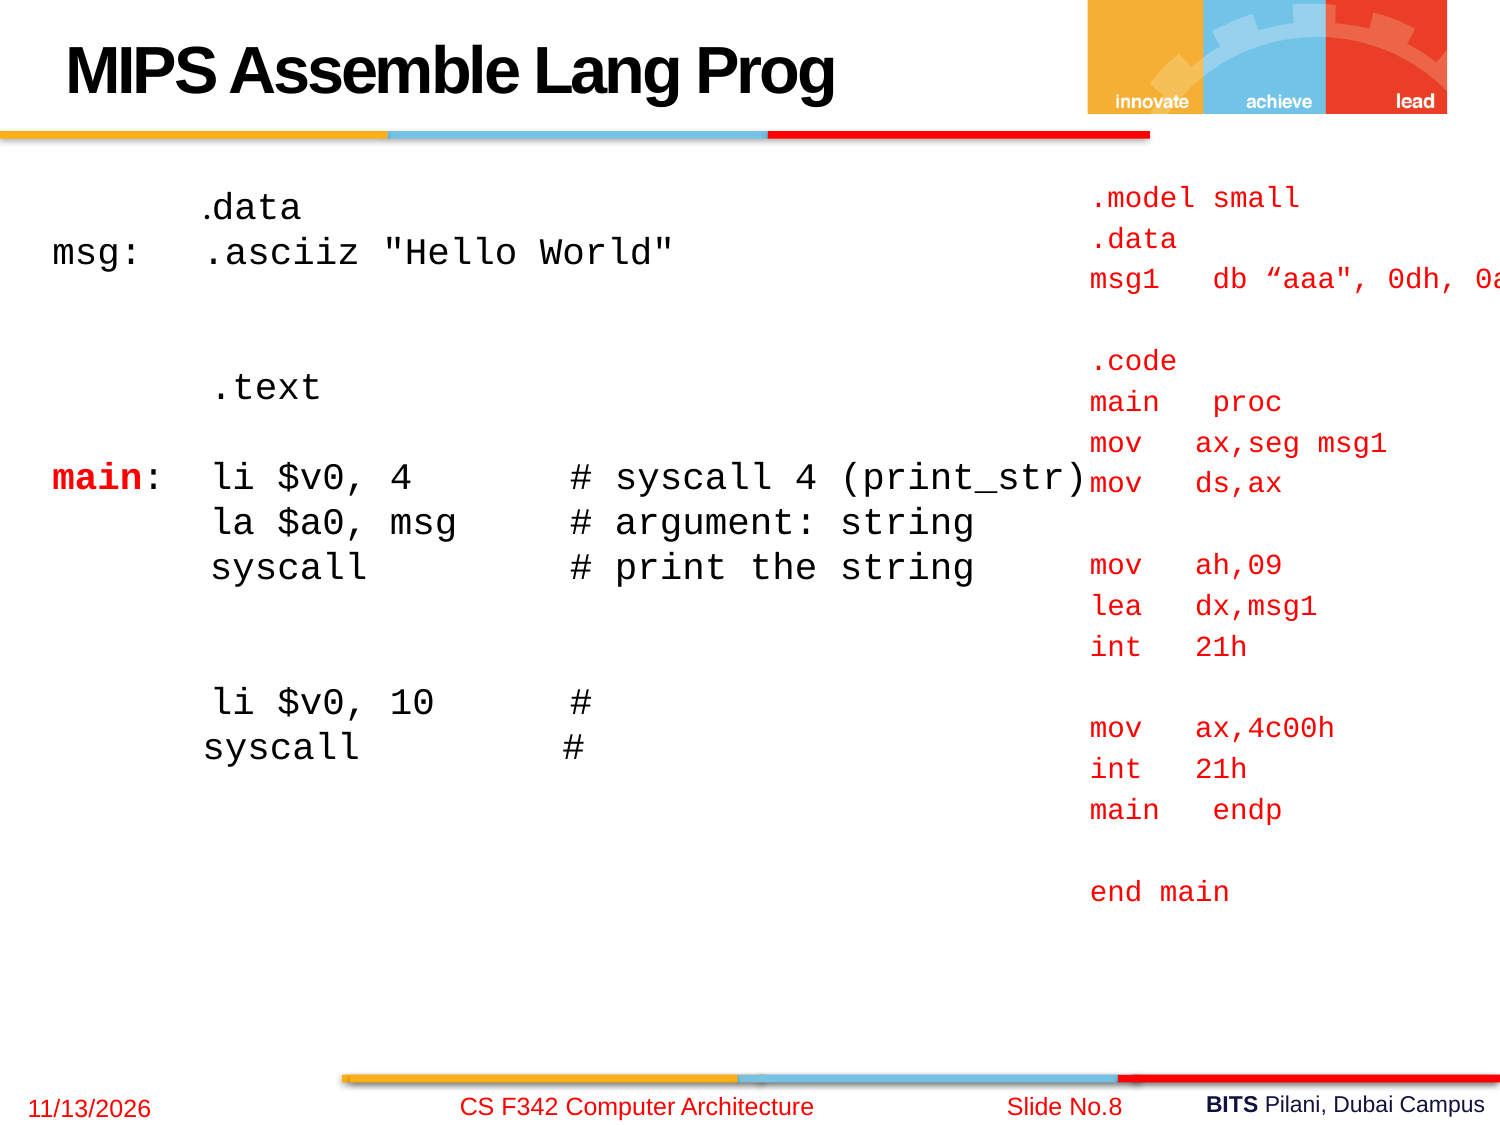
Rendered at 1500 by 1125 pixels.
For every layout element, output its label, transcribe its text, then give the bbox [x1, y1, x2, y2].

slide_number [12, 1077, 363, 1125]
text_box .model small .data msg1 db “aaa", 0dh, 0ah, "$" .code main proc mov ax,seg msg1 mov ds,ax mov ah,09 lea dx,msg1 int 21h mov ax,4c00h int 21h main endp end main [999, 170, 1500, 921]
picture [1087, 0, 1448, 114]
footer CS F342 Computer Architecture [399, 1074, 787, 1125]
text_box .data msg: .asciiz "Hello World" .text main: li $v0, 4 # syscall 4 (print_str) la $a0, msg # argument: string syscall # print the string li $v0, 10 # syscall # [37, 174, 999, 775]
list MIPS Assemble Lang Prog [50, 24, 1088, 114]
slide_number Slide No.8 [787, 1074, 1138, 1125]
